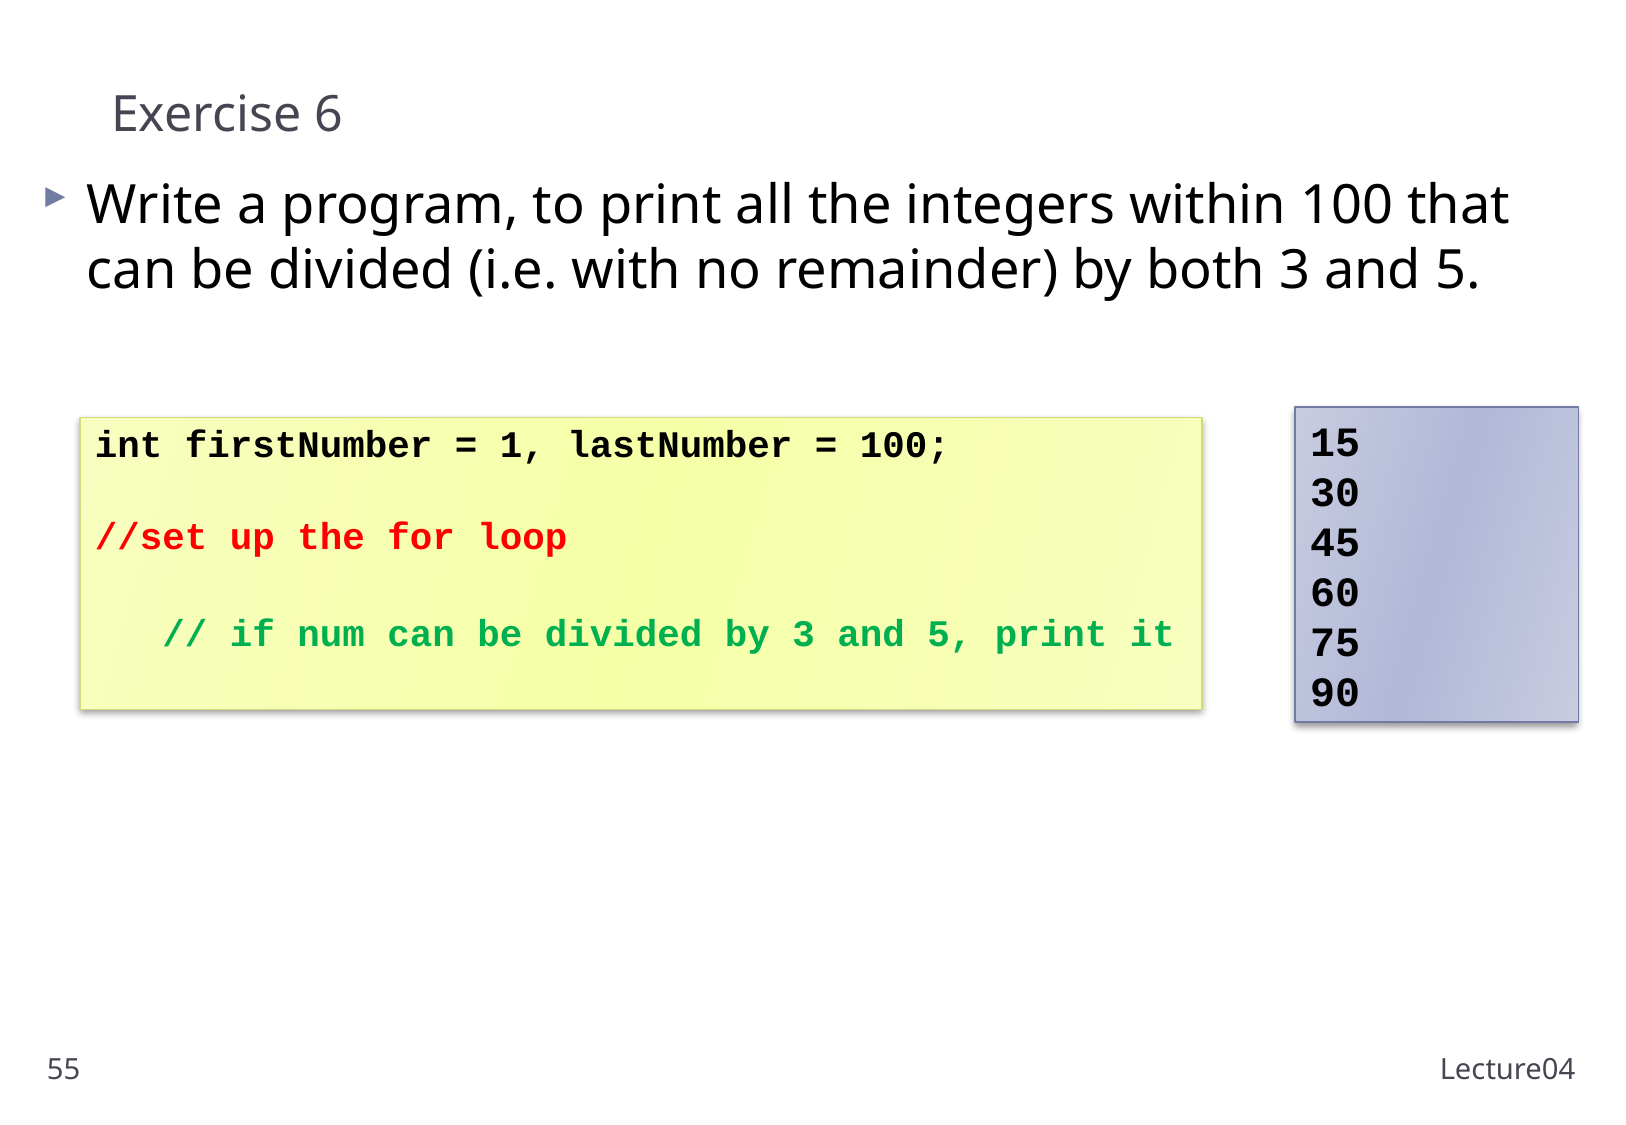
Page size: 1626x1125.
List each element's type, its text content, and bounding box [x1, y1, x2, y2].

slide_number 55 [32, 1042, 385, 1103]
slide_number Lecture04 [1183, 1042, 1591, 1103]
title Exercise 6 [96, 74, 1529, 149]
text_box 15 30 45 60 75 90 [1294, 406, 1579, 723]
text_box int firstNumber = 1, lastNumber = 100; //set up the for loop // if num can be divided by 3 and 5, print it [79, 417, 1203, 710]
list Write a program, to print all the integers within 100 that can be divided (i.e. with no remainder) by both 3 and 5. [27, 161, 1585, 999]
